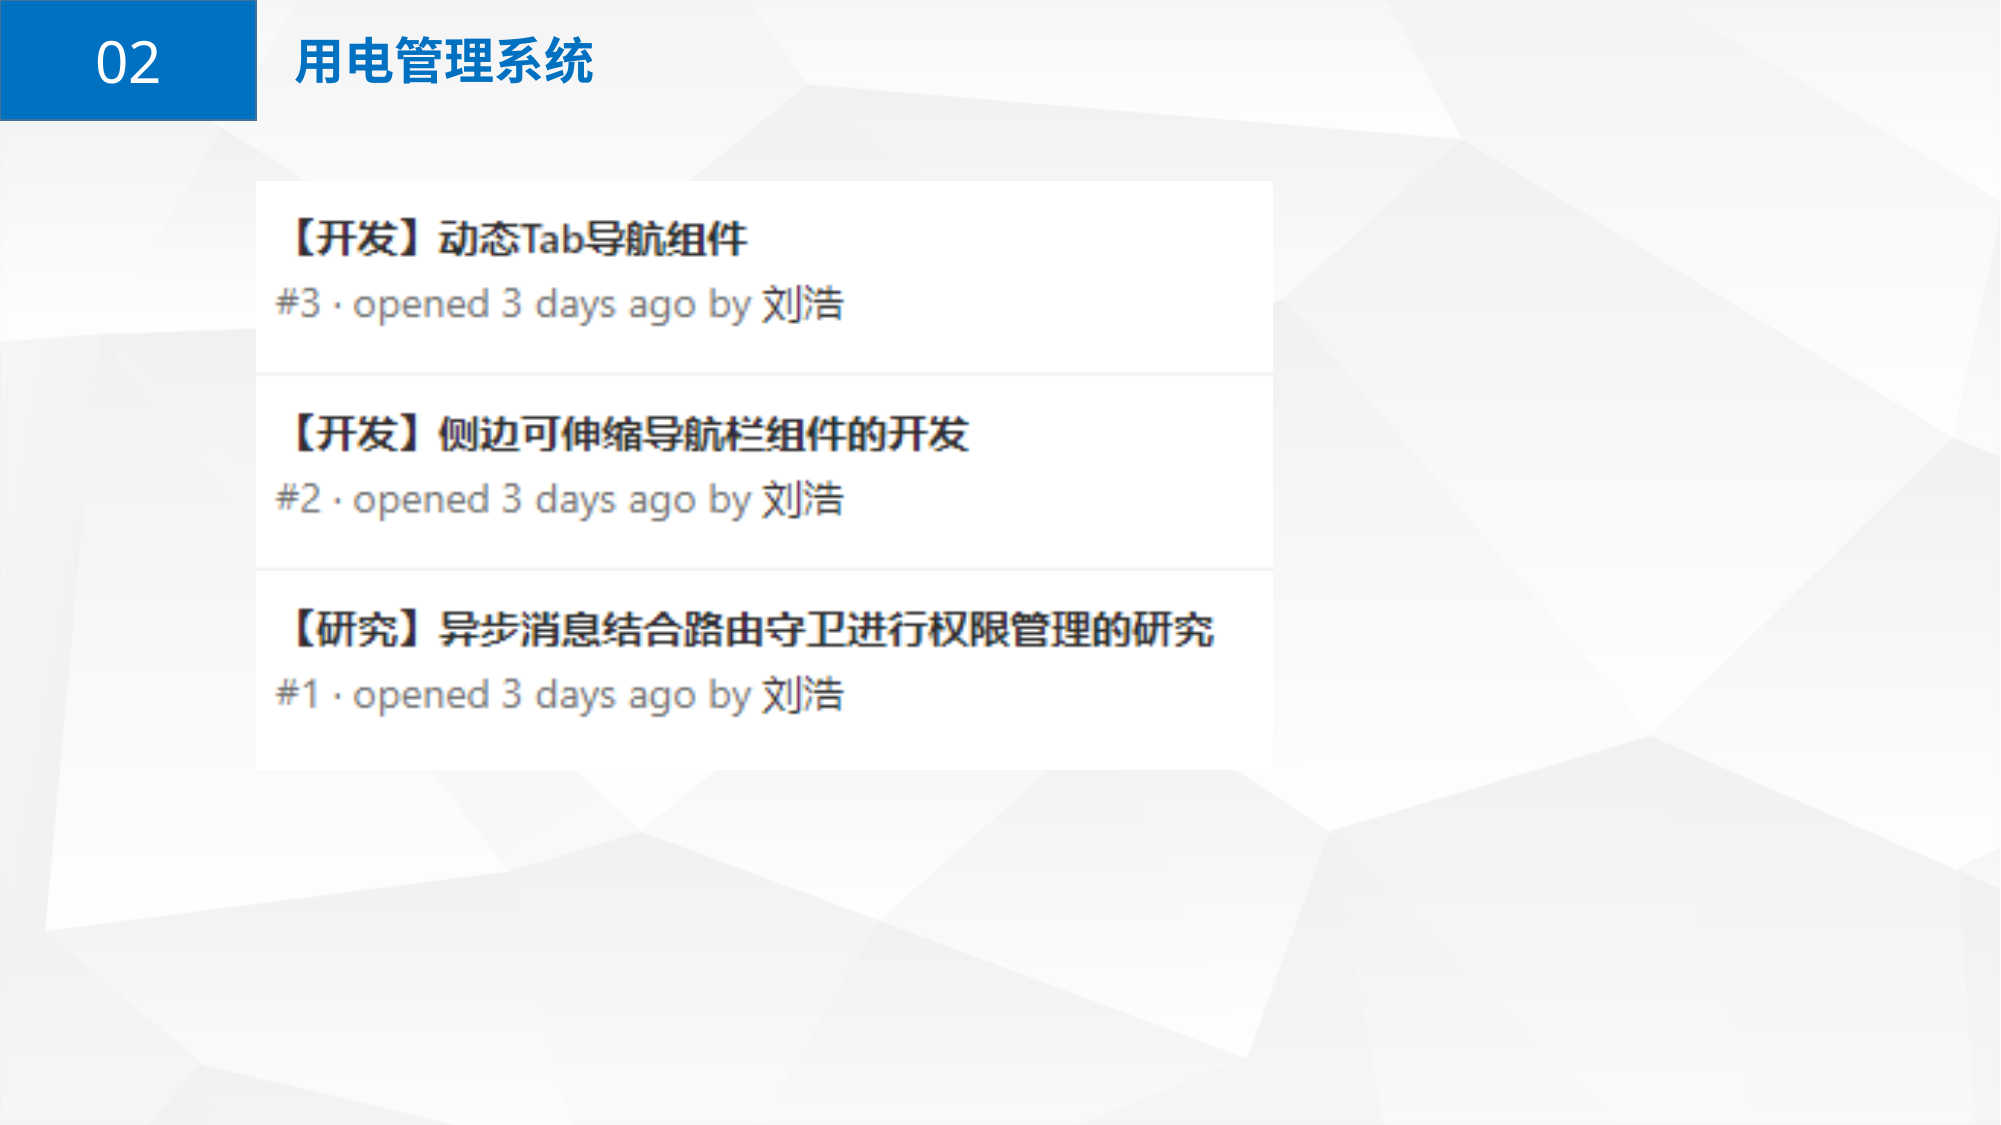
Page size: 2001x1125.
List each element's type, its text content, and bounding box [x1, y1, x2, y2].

text_box [0, 0, 257, 121]
picture [0, 0, 2001, 1125]
list 用电管理系统 [256, 0, 2000, 127]
text_box 02 [86, 16, 170, 104]
